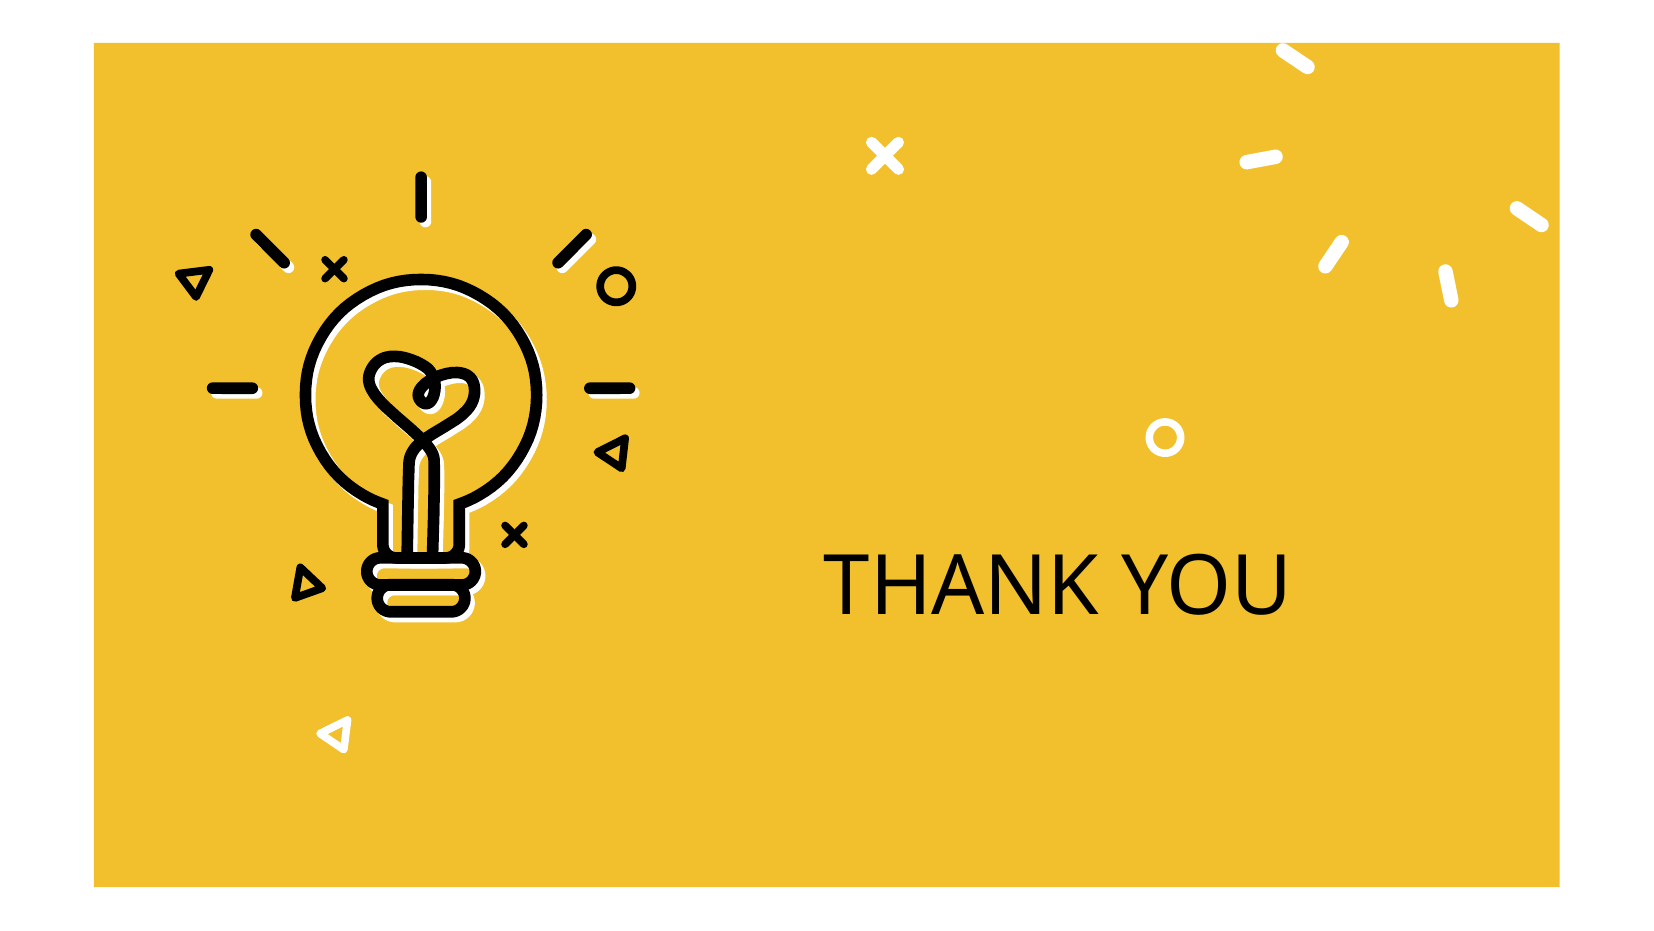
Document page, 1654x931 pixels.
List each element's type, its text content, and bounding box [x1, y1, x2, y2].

title THANK YOU [823, 524, 1544, 638]
